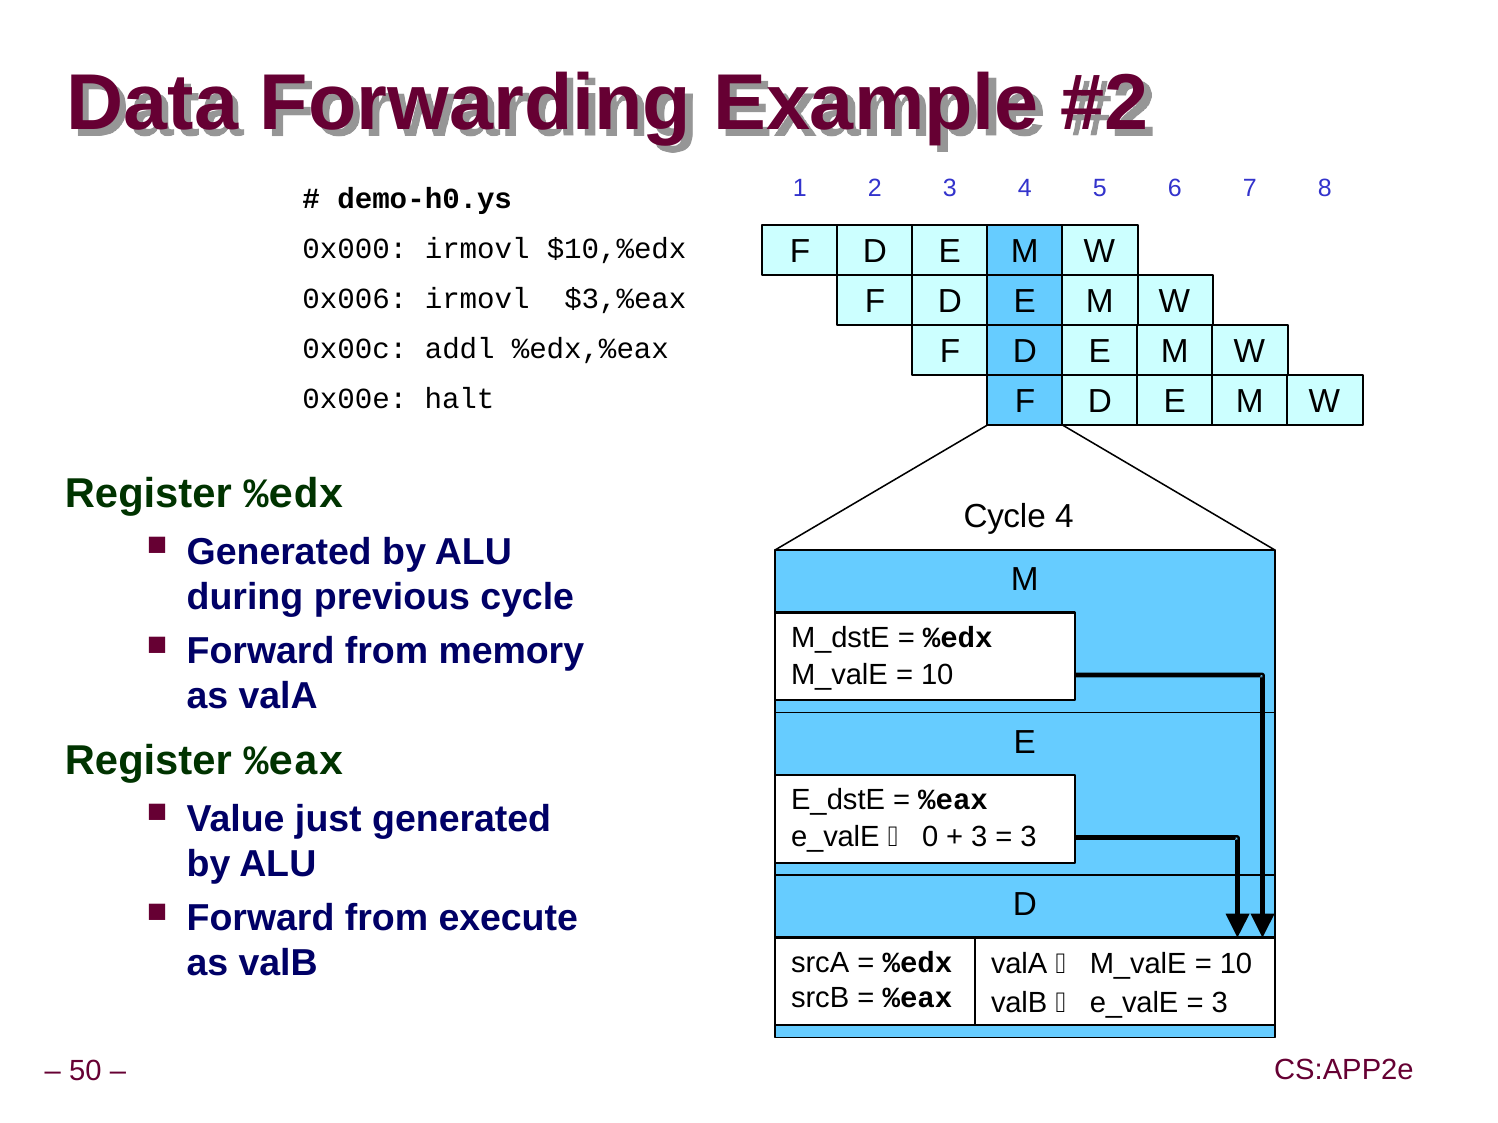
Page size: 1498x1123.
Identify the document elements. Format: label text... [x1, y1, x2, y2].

list Register %edx Generated by ALU during previous cycle Forward from memory as valA Register %eax Value just generated by ALU Forward from execute as valB [49, 462, 282, 1018]
picture [287, 162, 1366, 1041]
title Data Forwarding Example #2 [66, 40, 1495, 169]
